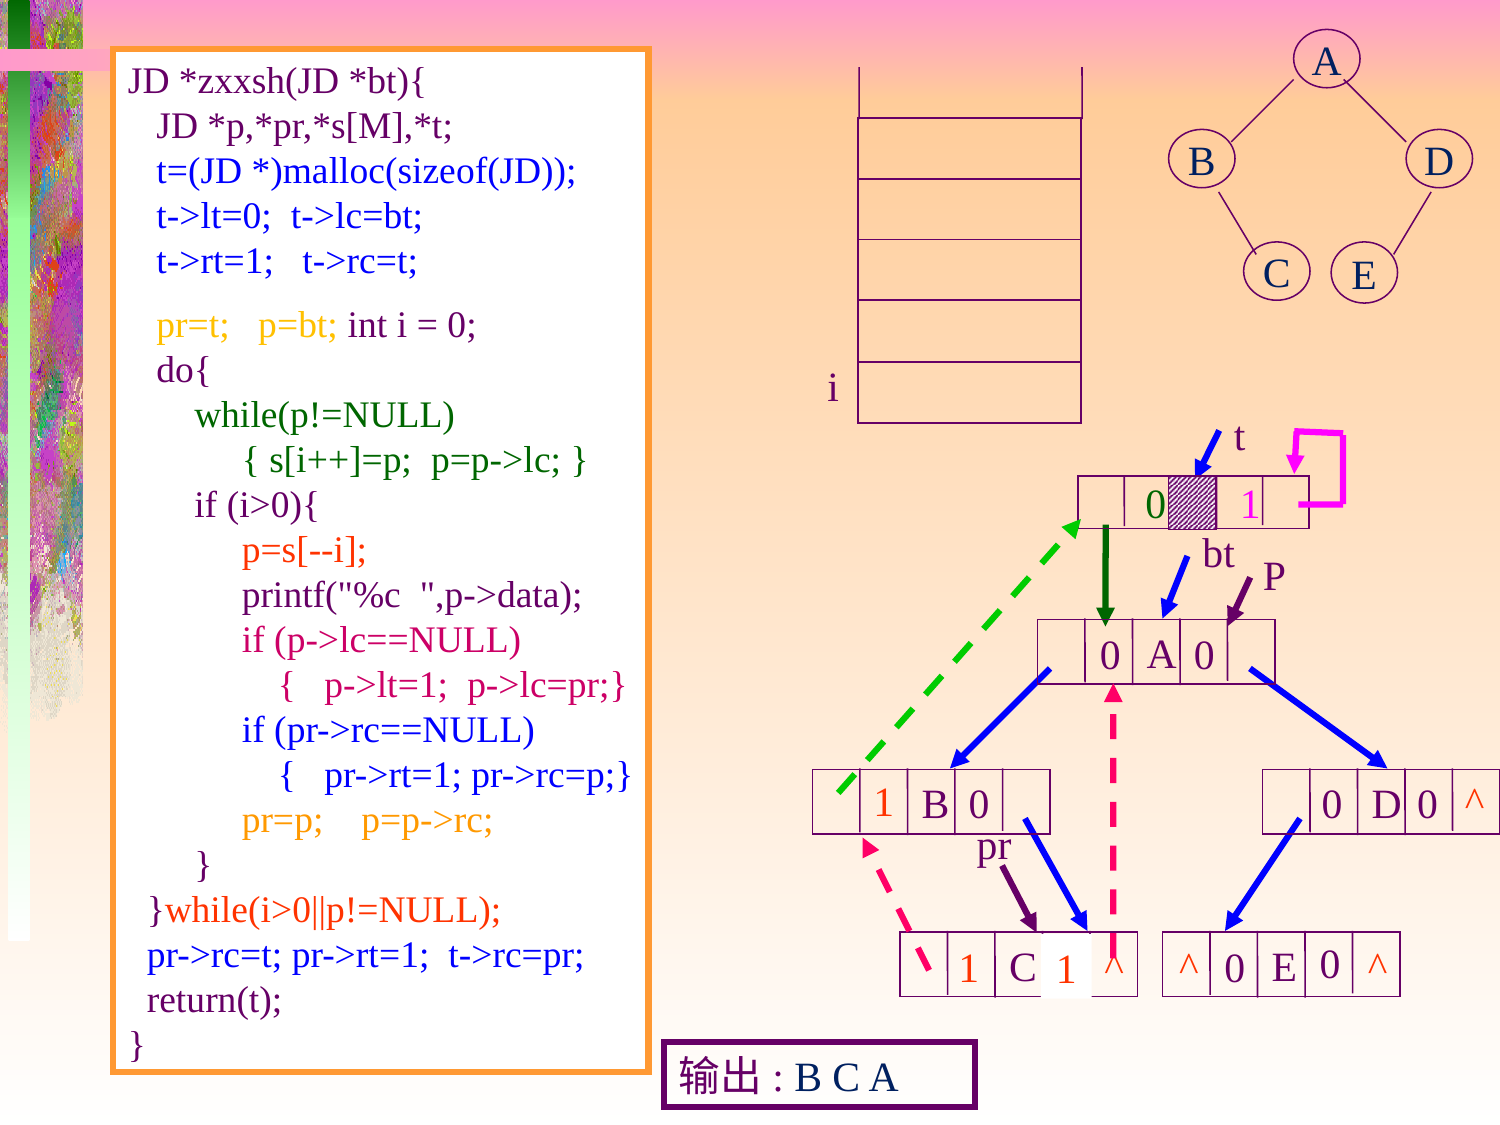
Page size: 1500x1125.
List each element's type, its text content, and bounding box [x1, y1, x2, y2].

picture [0, 71, 9, 821]
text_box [857, 620, 1454, 999]
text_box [812, 518, 1500, 1072]
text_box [1077, 400, 1344, 530]
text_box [1168, 29, 1473, 304]
picture [0, 0, 9, 50]
text_box i [812, 352, 852, 418]
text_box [1227, 540, 1302, 618]
text_box JD *zxxsh(JD *bt){ JD *p,*pr,*s[M],*t; t=(JD *)malloc(sizeof(JD)); t->lt=0; t->lc=bt; t->rt=1; t->rc=t; pr=t; p=bt; int i = 0; do{ while(p!=NULL) { s[i++]=p; p=p->lc; } if (i>0){ p=s[--i]; printf("%c ",p->data); if (p->lc==NULL) { p->lt=1; p->lc=pr;} if (pr->rc==NULL) { pr->rt=1; pr->rc=p;} pr=p; p=p->rc; } }while(i>0||p!=NULL); pr->rc=t; pr->rt=1; t->rc=pr; return(t); } [113, 48, 649, 1073]
picture [29, 0, 83, 50]
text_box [857, 66, 1083, 424]
text_box 输出: B C A [664, 1042, 975, 1107]
picture [29, 71, 83, 821]
